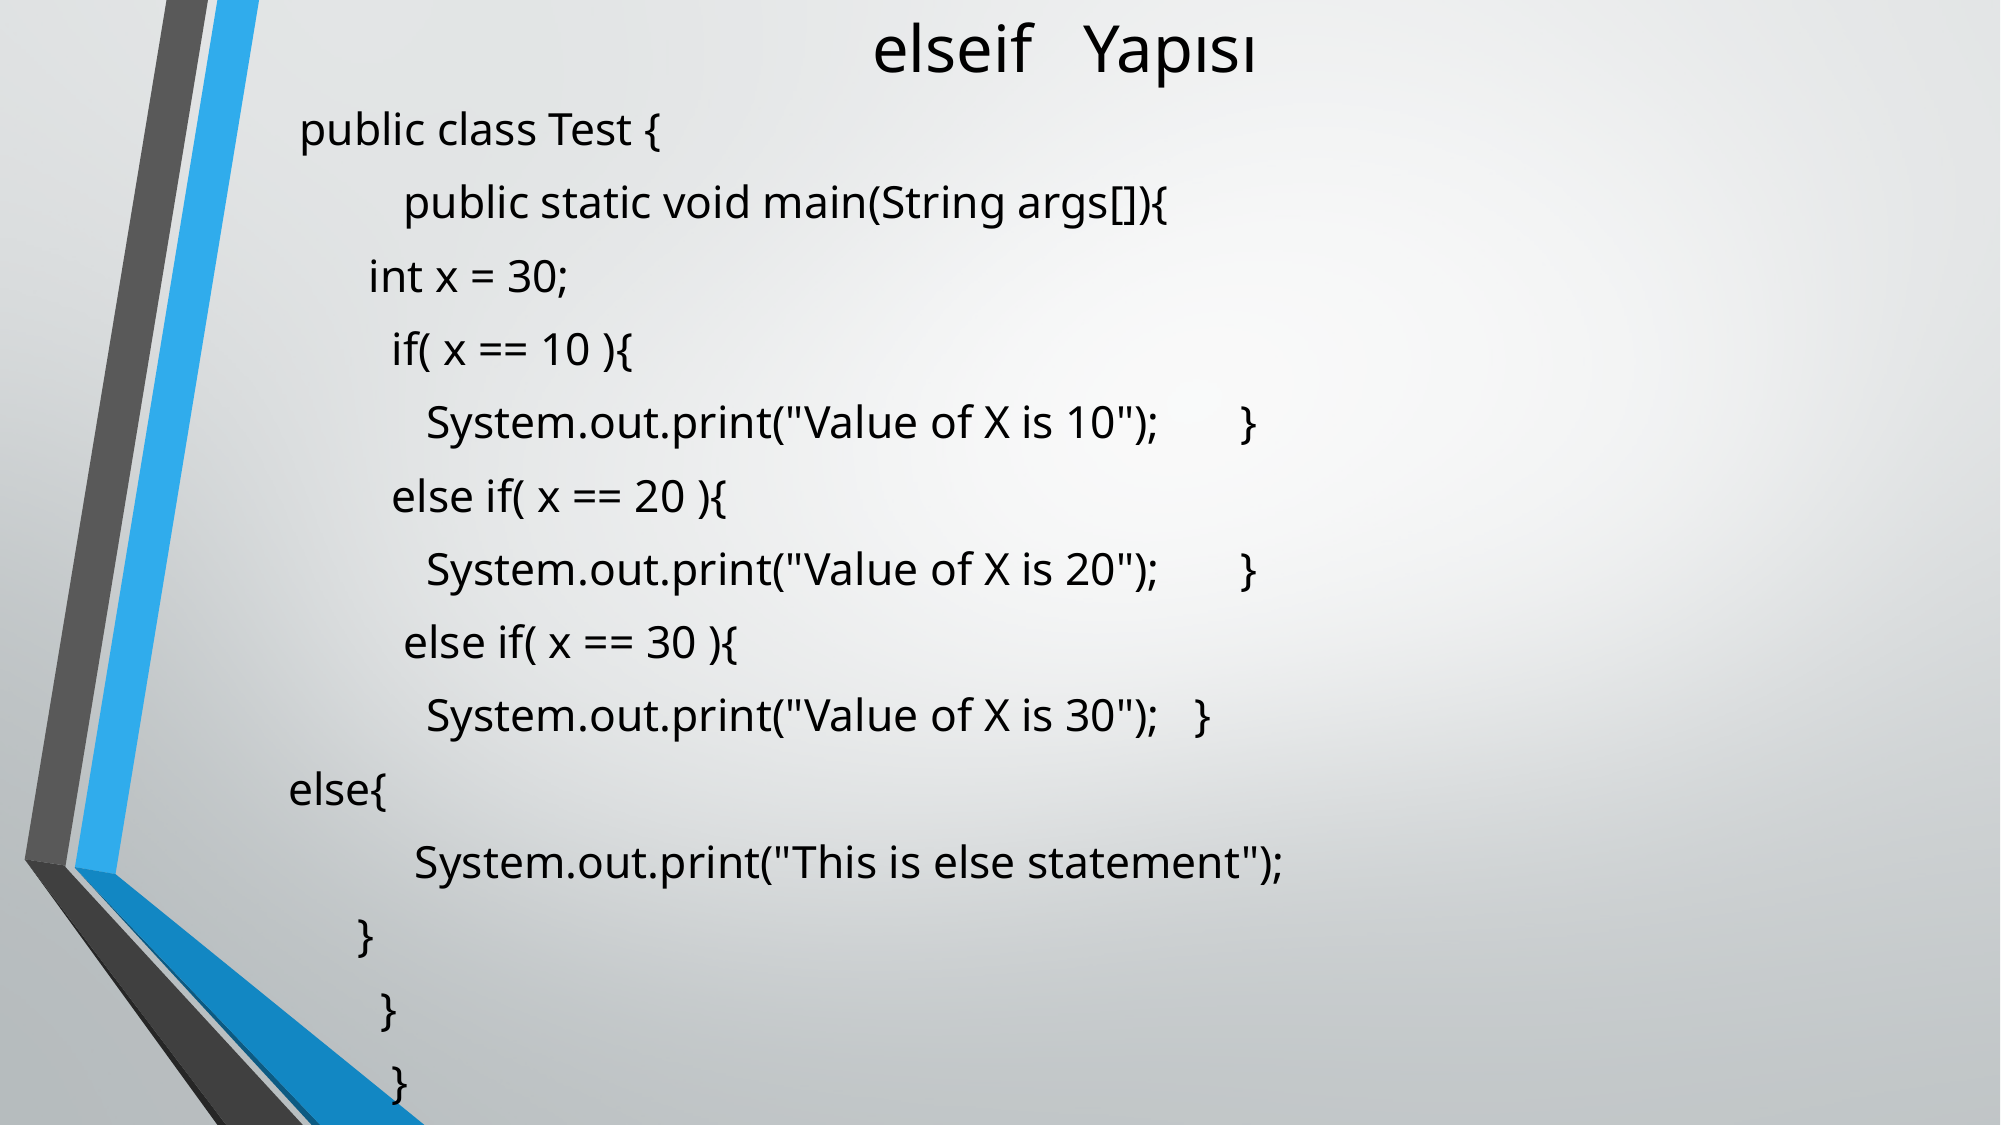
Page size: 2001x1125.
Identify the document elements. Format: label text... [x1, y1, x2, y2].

list public class Test { public static void main(String args[]){ int x = 30; if( x == 10 ){ System.out.print("Value of X is 10"); } else if( x == 20 ){ System.out.print("Value of X is 20"); } else if( x == 30 ){ System.out.print("Value of X is 30"); } else{ System.out.print("This is else statement"); } } } [273, 88, 2000, 1120]
title elseif Yapısı [243, 0, 1887, 94]
